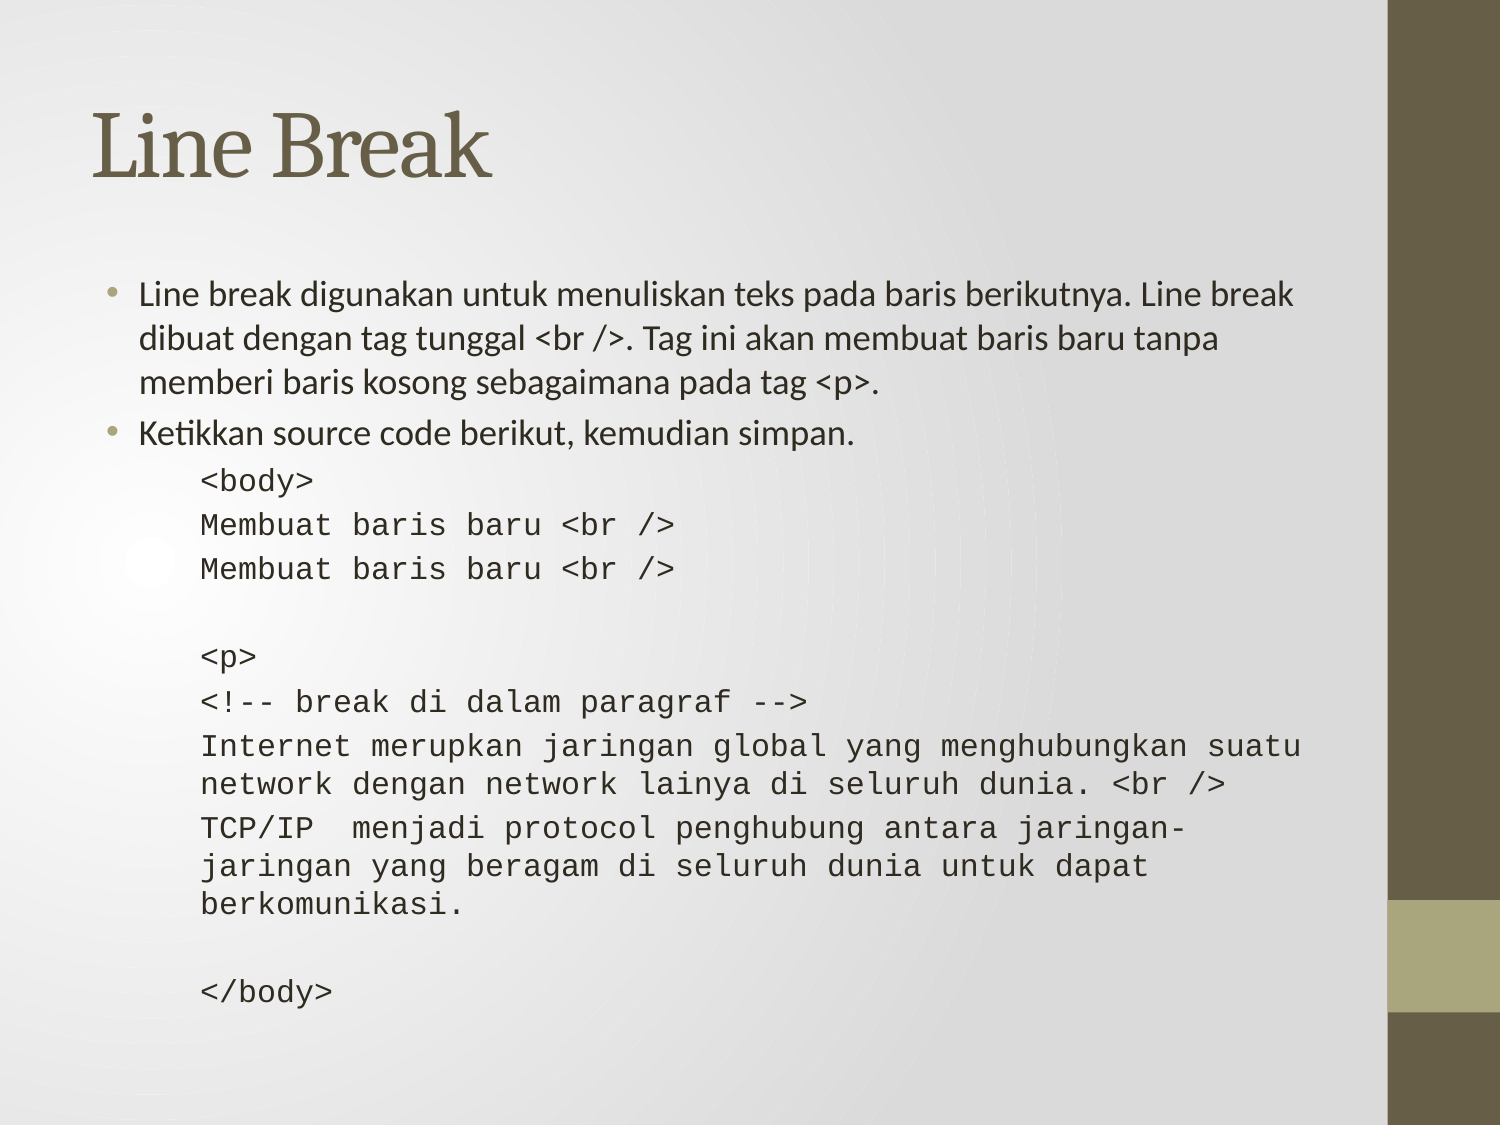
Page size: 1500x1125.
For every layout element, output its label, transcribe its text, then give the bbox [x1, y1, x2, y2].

title Line Break [75, 45, 1325, 233]
list Line break digunakan untuk menuliskan teks pada baris berikutnya. Line break dibuat dengan tag tunggal <br />. Tag ini akan membuat baris baru tanpa memberi baris kosong sebagaimana pada tag <p>. Ketikkan source code berikut, kemudian simpan. <body> Membuat baris baru <br /> Membuat baris baru <br /> <p> <!-- break di dalam paragraf --> Internet merupkan jaringan global yang menghubungkan suatu network dengan network lainya di seluruh dunia. <br /> TCP/IP menjadi protocol penghubung antara jaringan-jaringan yang beragam di seluruh dunia untuk dapat berkomunikasi. </body> [75, 262, 1325, 1050]
